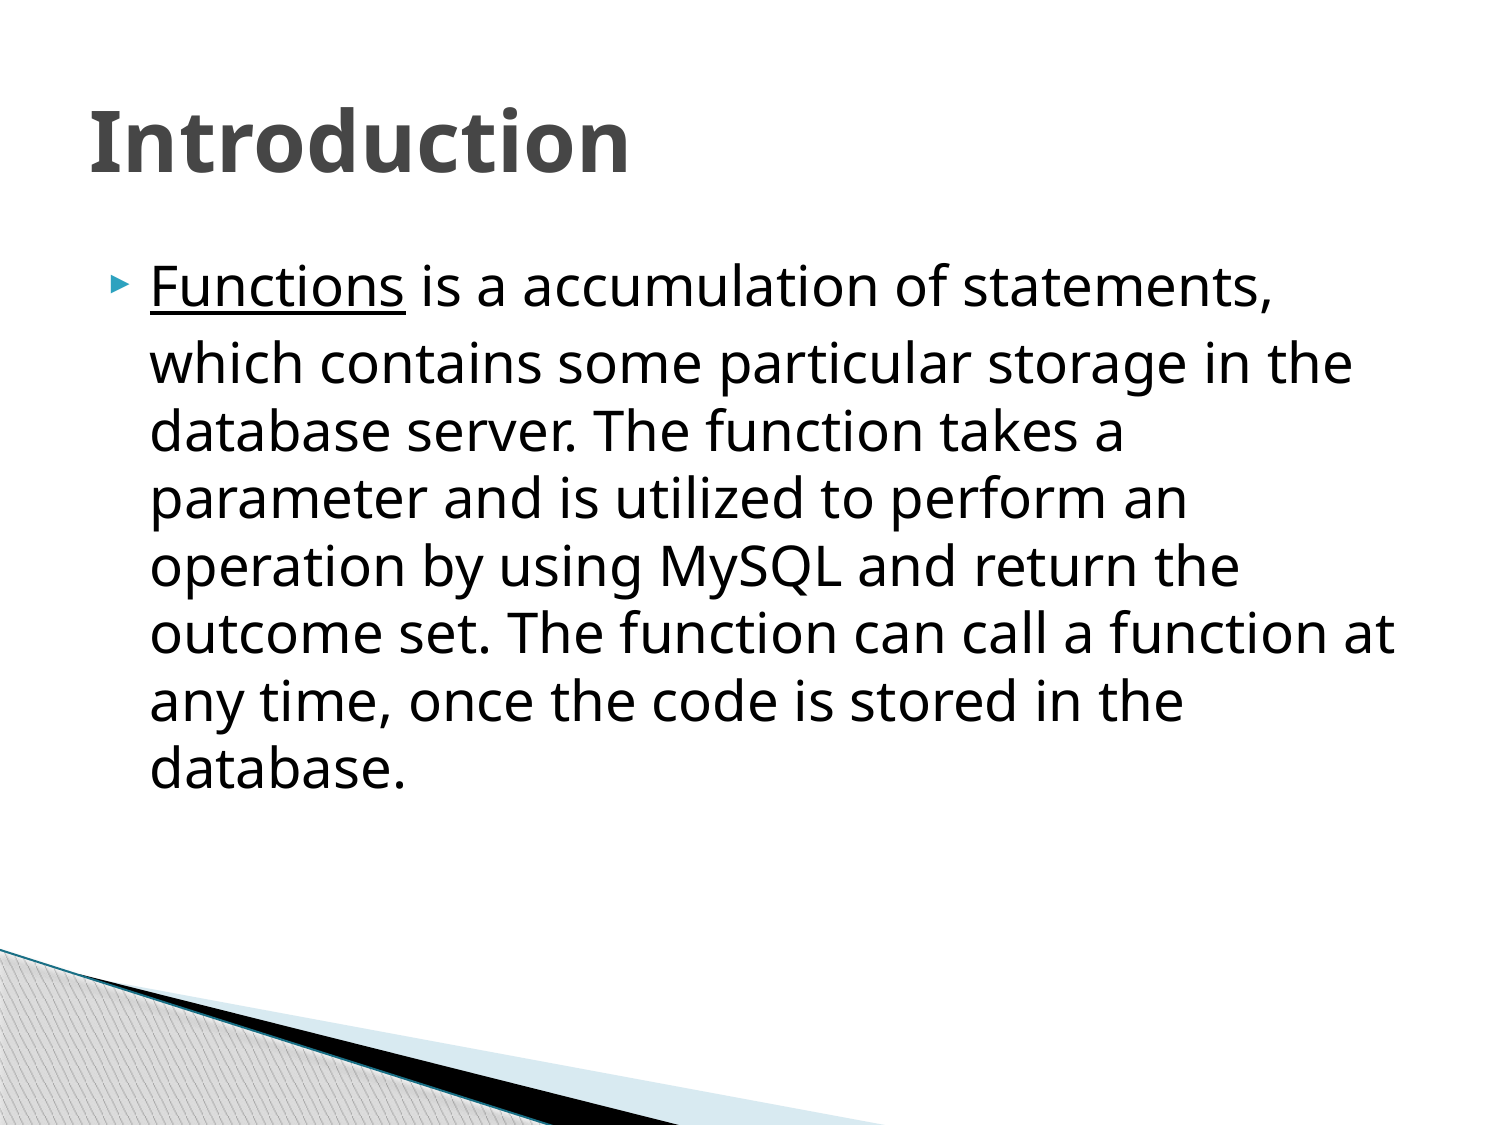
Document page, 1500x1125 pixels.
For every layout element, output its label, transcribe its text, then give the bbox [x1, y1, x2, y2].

list Functions is a accumulation of statements, which contains some particular storage in the database server. The function takes a parameter and is utilized to perform an operation by using MySQL and return the outcome set. The function can call a function at any time, once the code is stored in the database. [75, 243, 1425, 986]
title Introduction [75, 45, 1425, 233]
